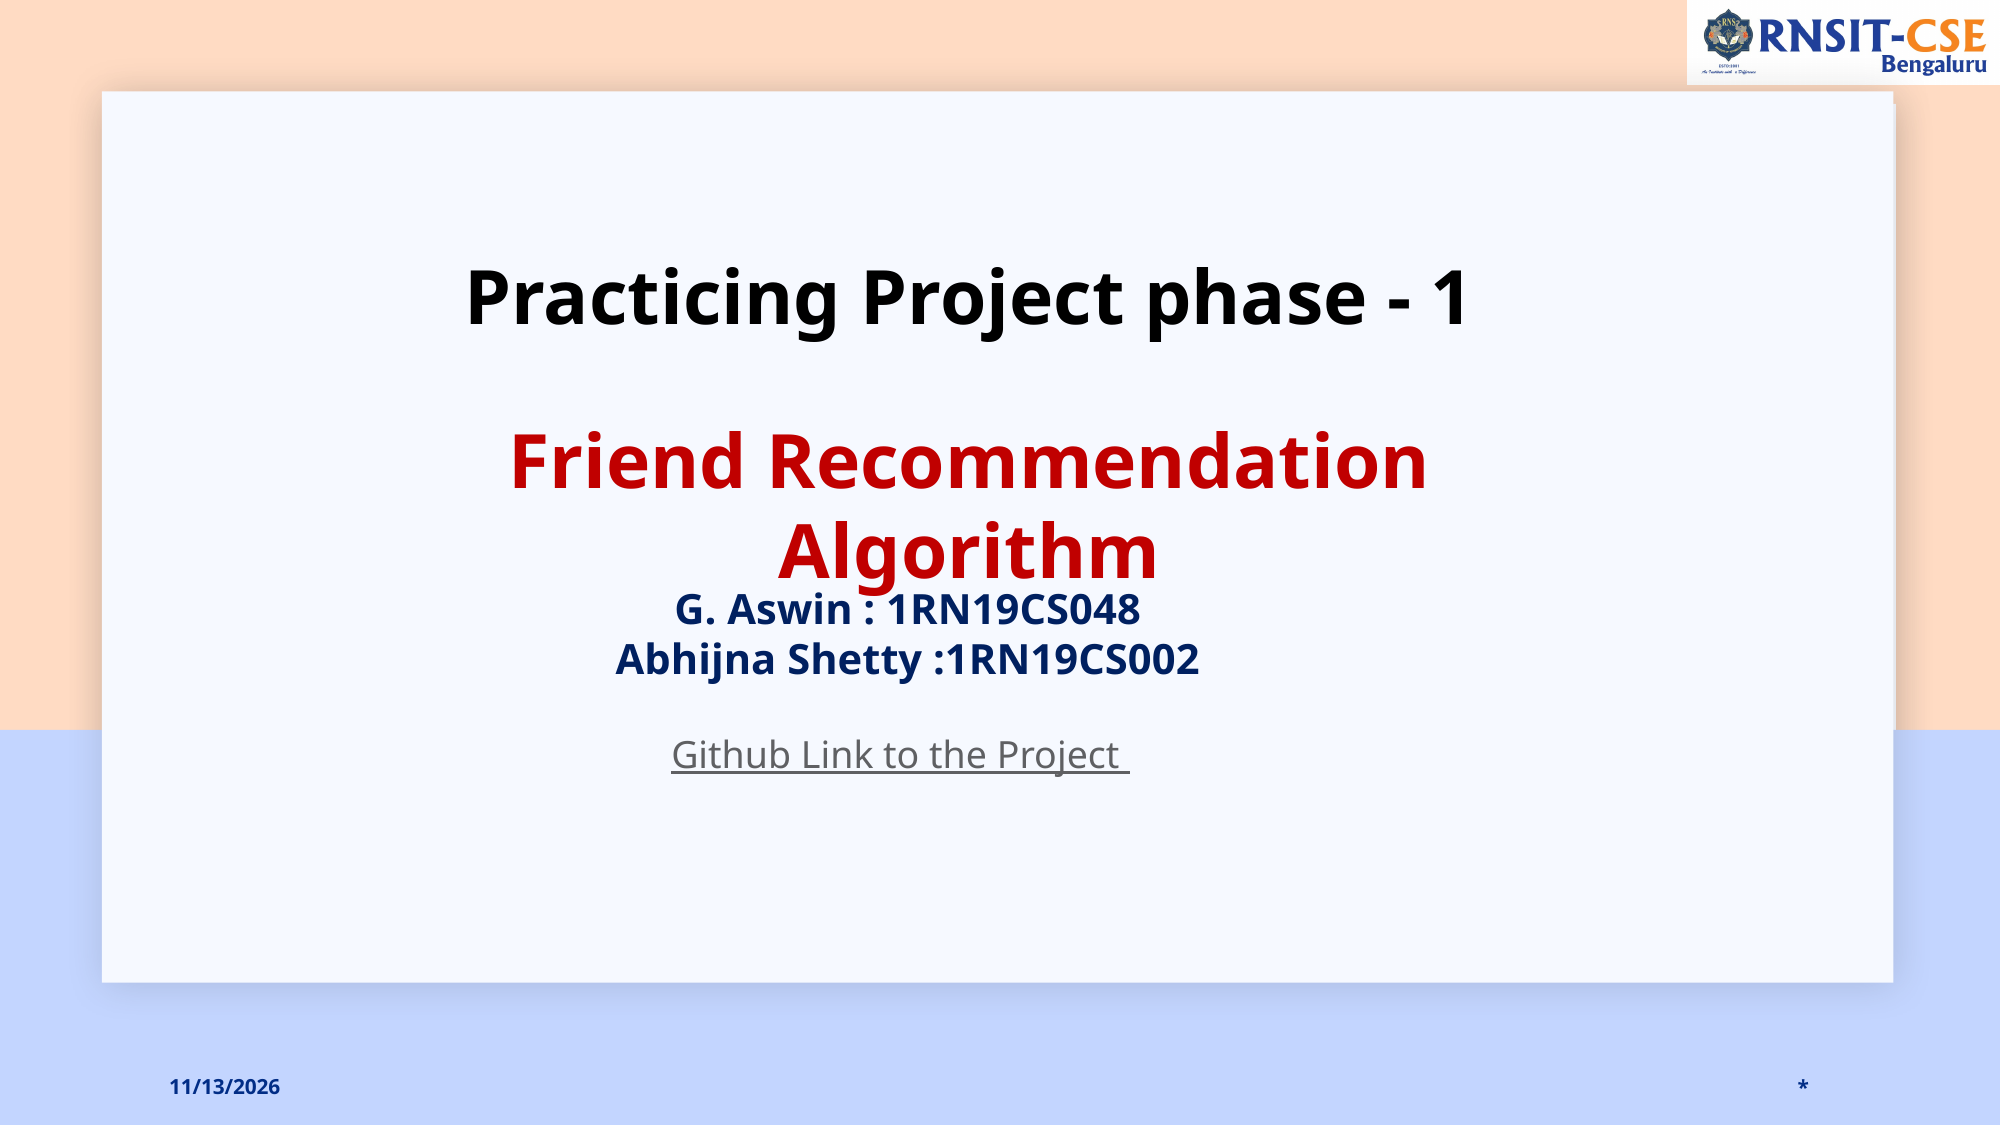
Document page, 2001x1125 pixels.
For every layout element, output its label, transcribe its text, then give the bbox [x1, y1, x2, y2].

text_box Practicing Project phase - 1 [313, 242, 1627, 347]
text_box Friend Recommendation Algorithm [313, 406, 1627, 602]
slide_number * [1782, 1057, 1932, 1118]
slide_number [154, 1057, 579, 1118]
picture [1687, 0, 2000, 85]
text_box G. Aswin : 1RN19CS048 Abhijna Shetty :1RN19CS002 [521, 575, 1295, 690]
text_box Github Link to the Project [656, 723, 1160, 790]
